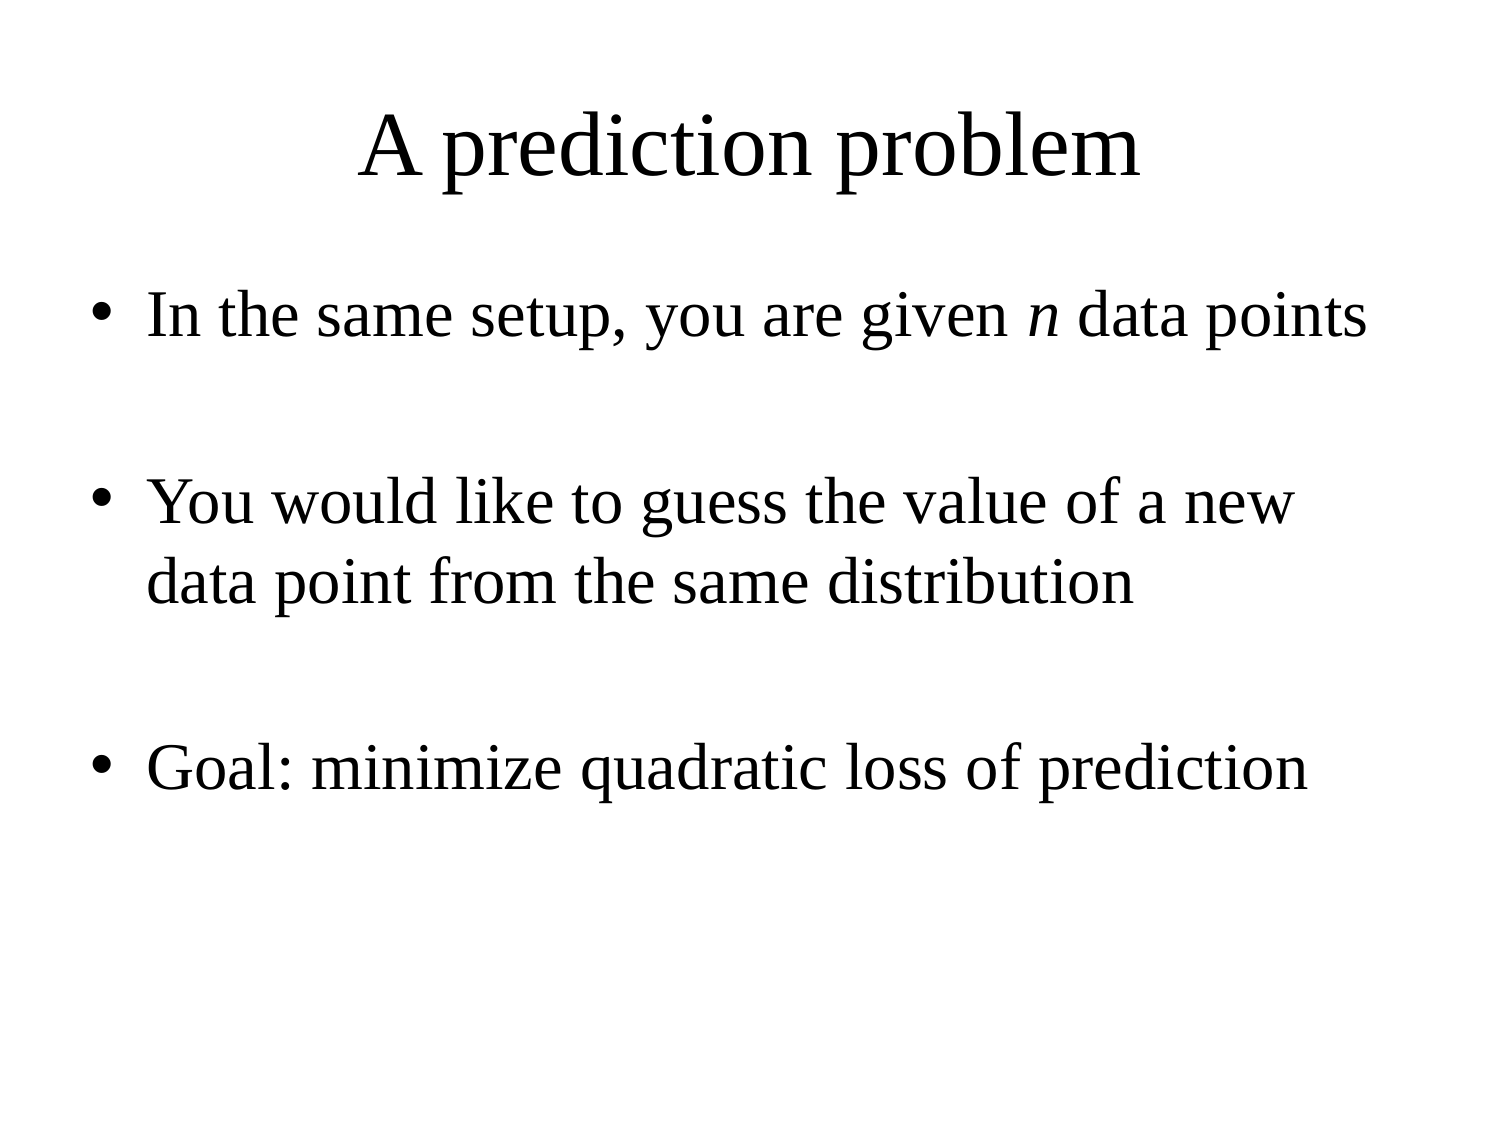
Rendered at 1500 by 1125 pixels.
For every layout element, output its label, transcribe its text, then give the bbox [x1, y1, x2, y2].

list In the same setup, you are given n data points You would like to guess the value of a new data point from the same distribution Goal: minimize quadratic loss of prediction [75, 262, 1425, 1005]
title A prediction problem [75, 45, 1425, 233]
